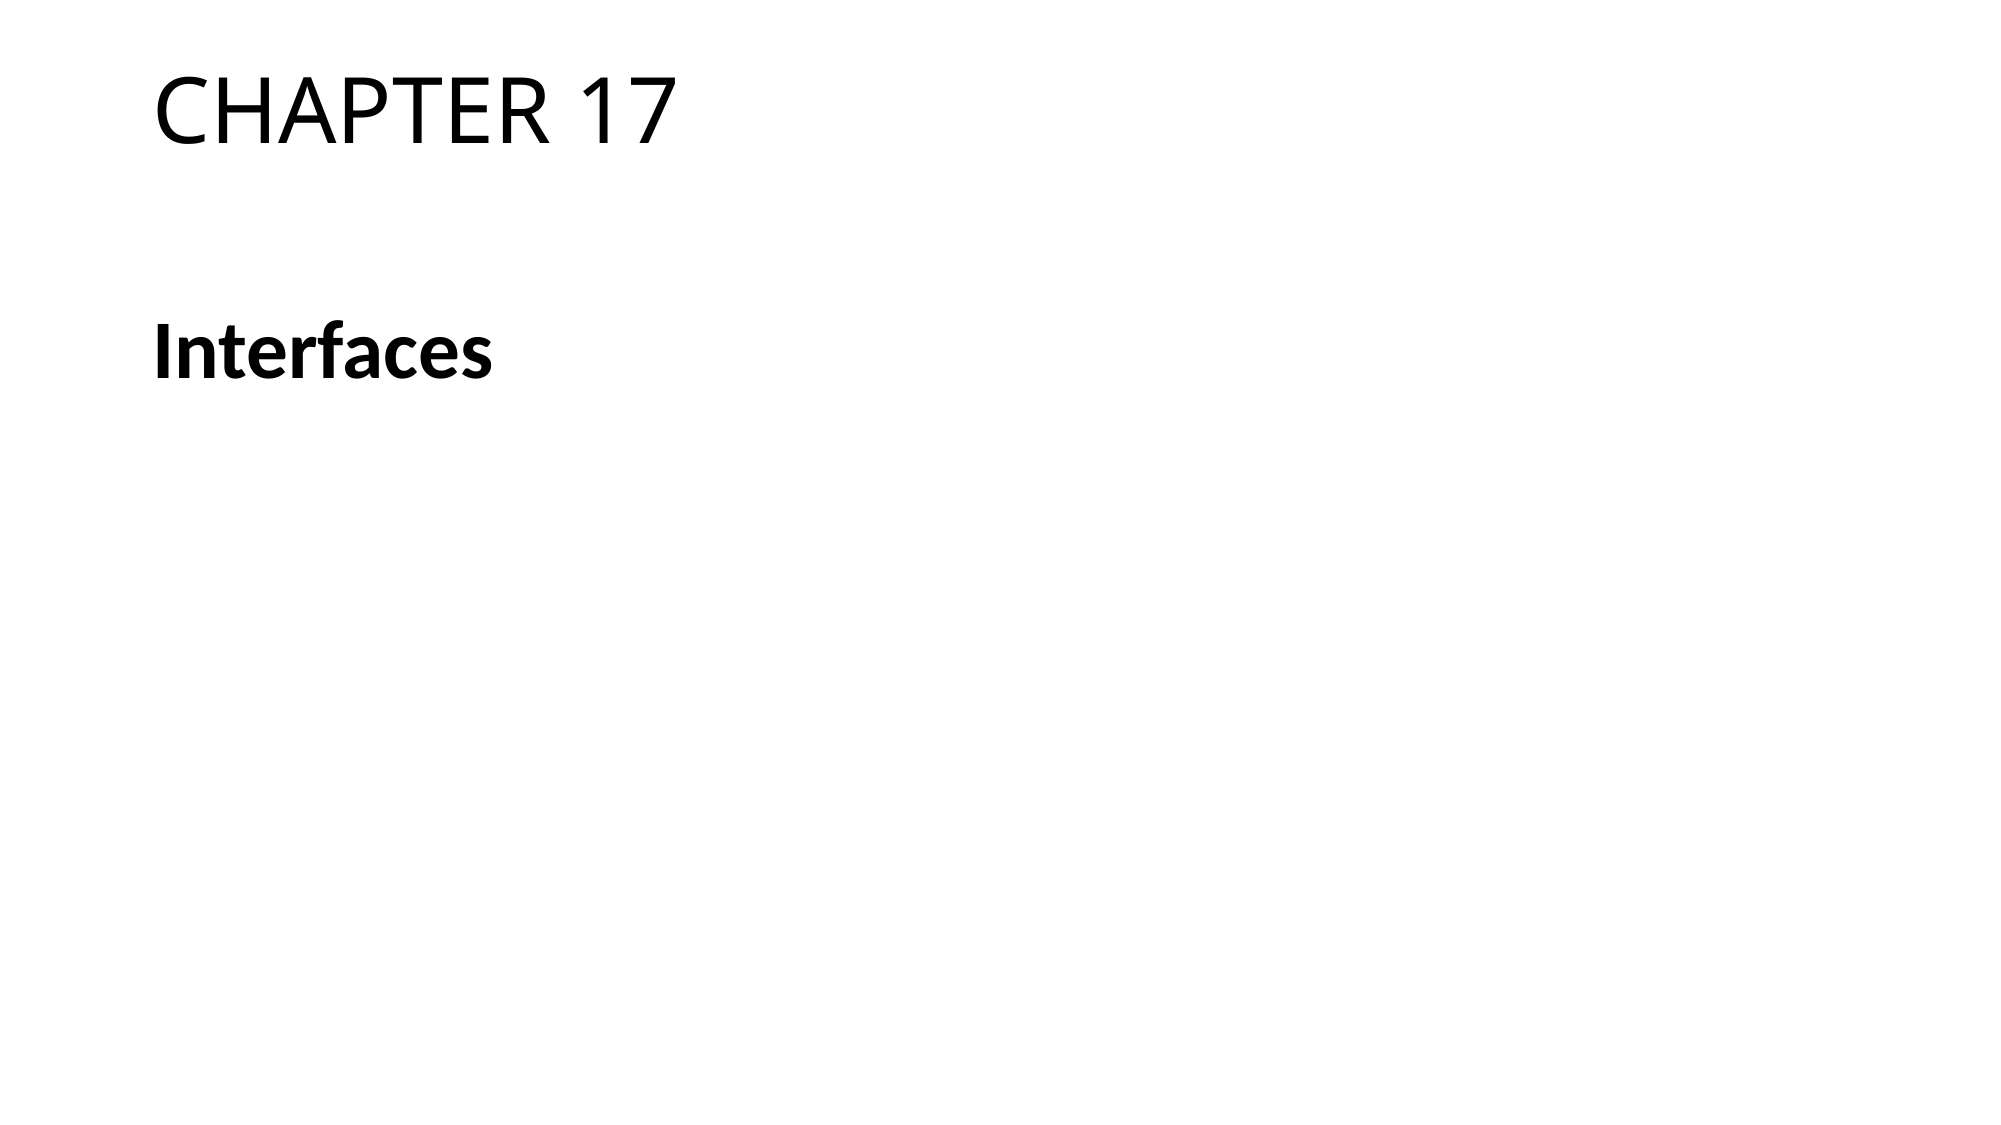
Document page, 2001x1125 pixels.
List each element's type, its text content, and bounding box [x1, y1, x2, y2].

list Interfaces [137, 299, 1863, 1014]
title CHAPTER 17 [137, 59, 1863, 278]
